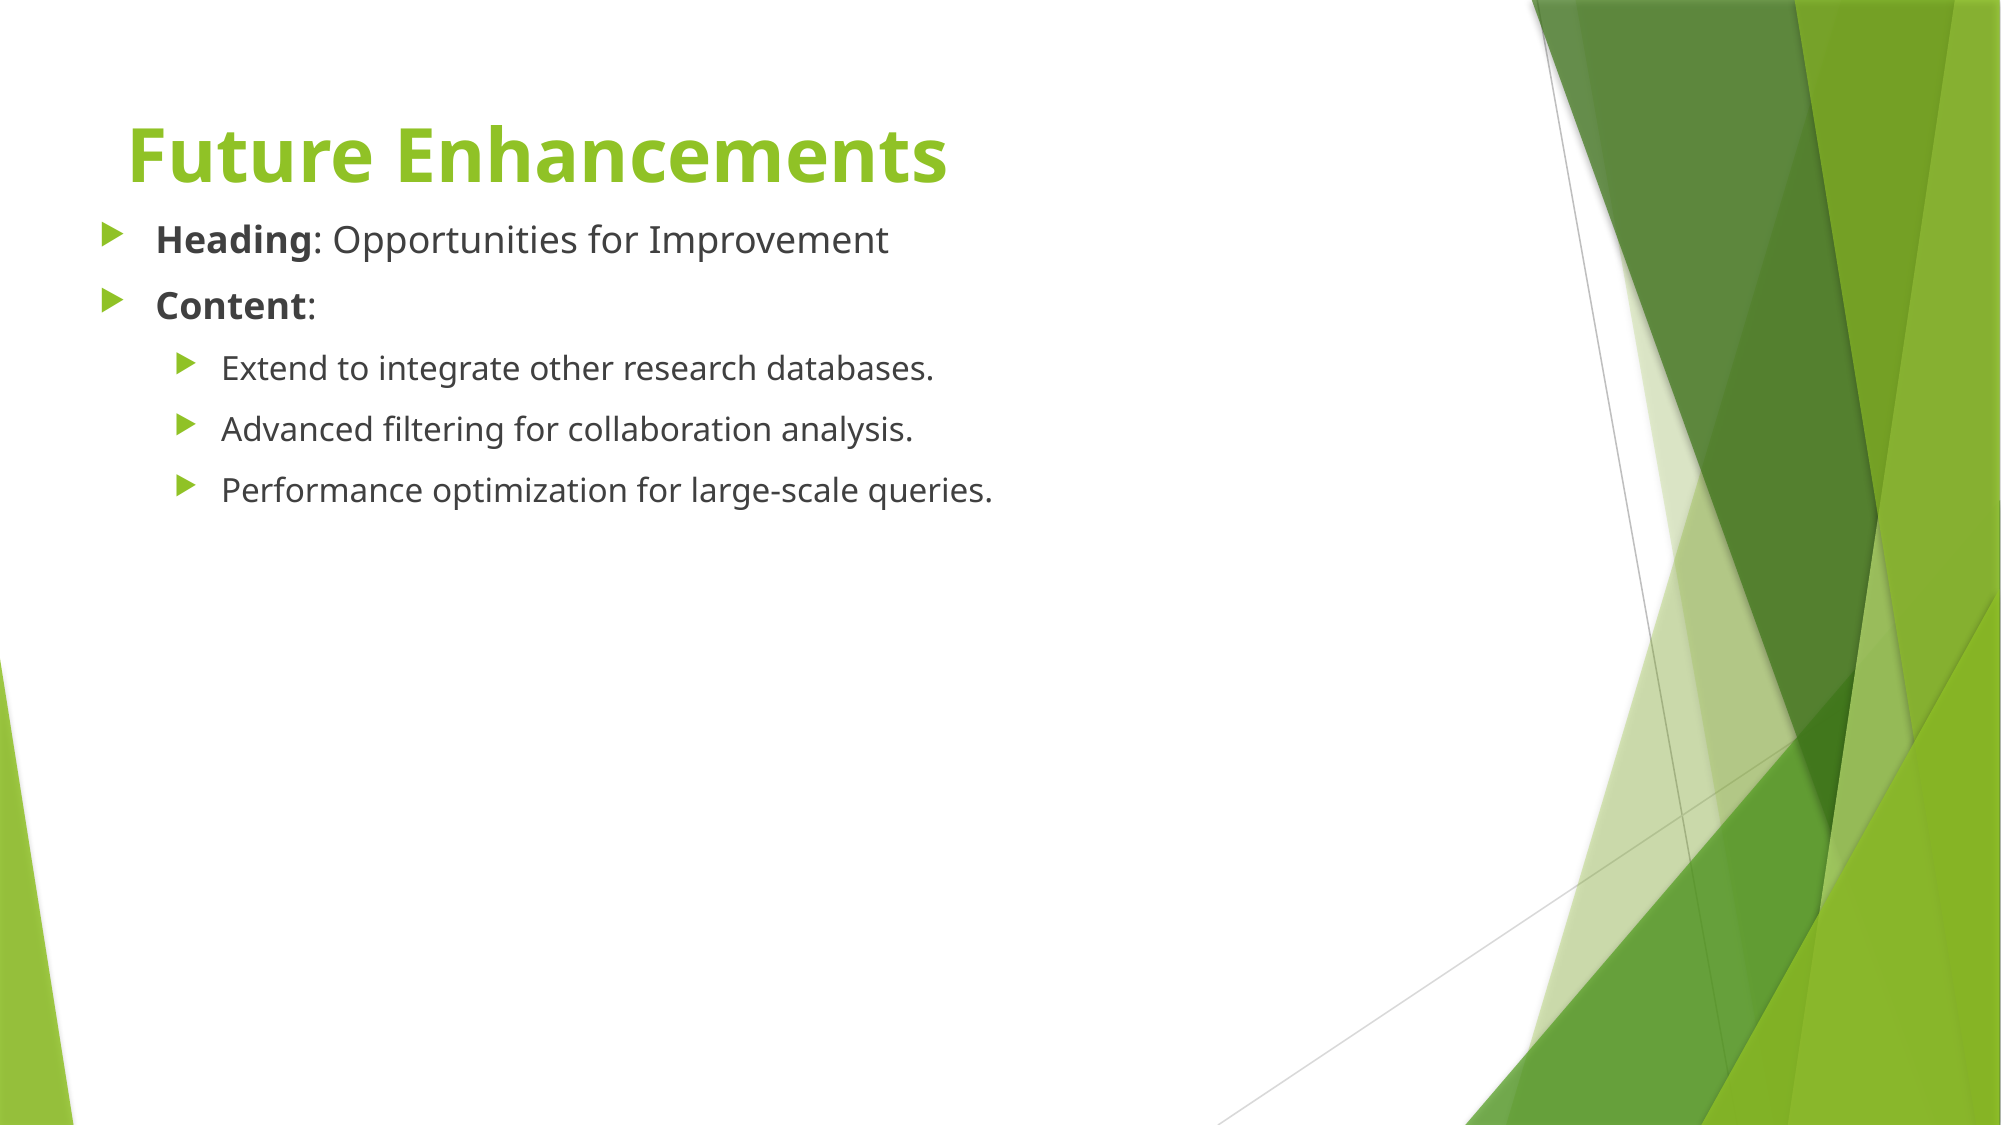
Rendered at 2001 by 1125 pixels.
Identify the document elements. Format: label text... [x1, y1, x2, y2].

title Future Enhancements [111, 99, 1522, 317]
list Heading: Opportunities for Improvement Content: Extend to integrate other research databases. Advanced filtering for collaboration analysis. Performance optimization for large-scale queries. [84, 208, 1495, 1000]
